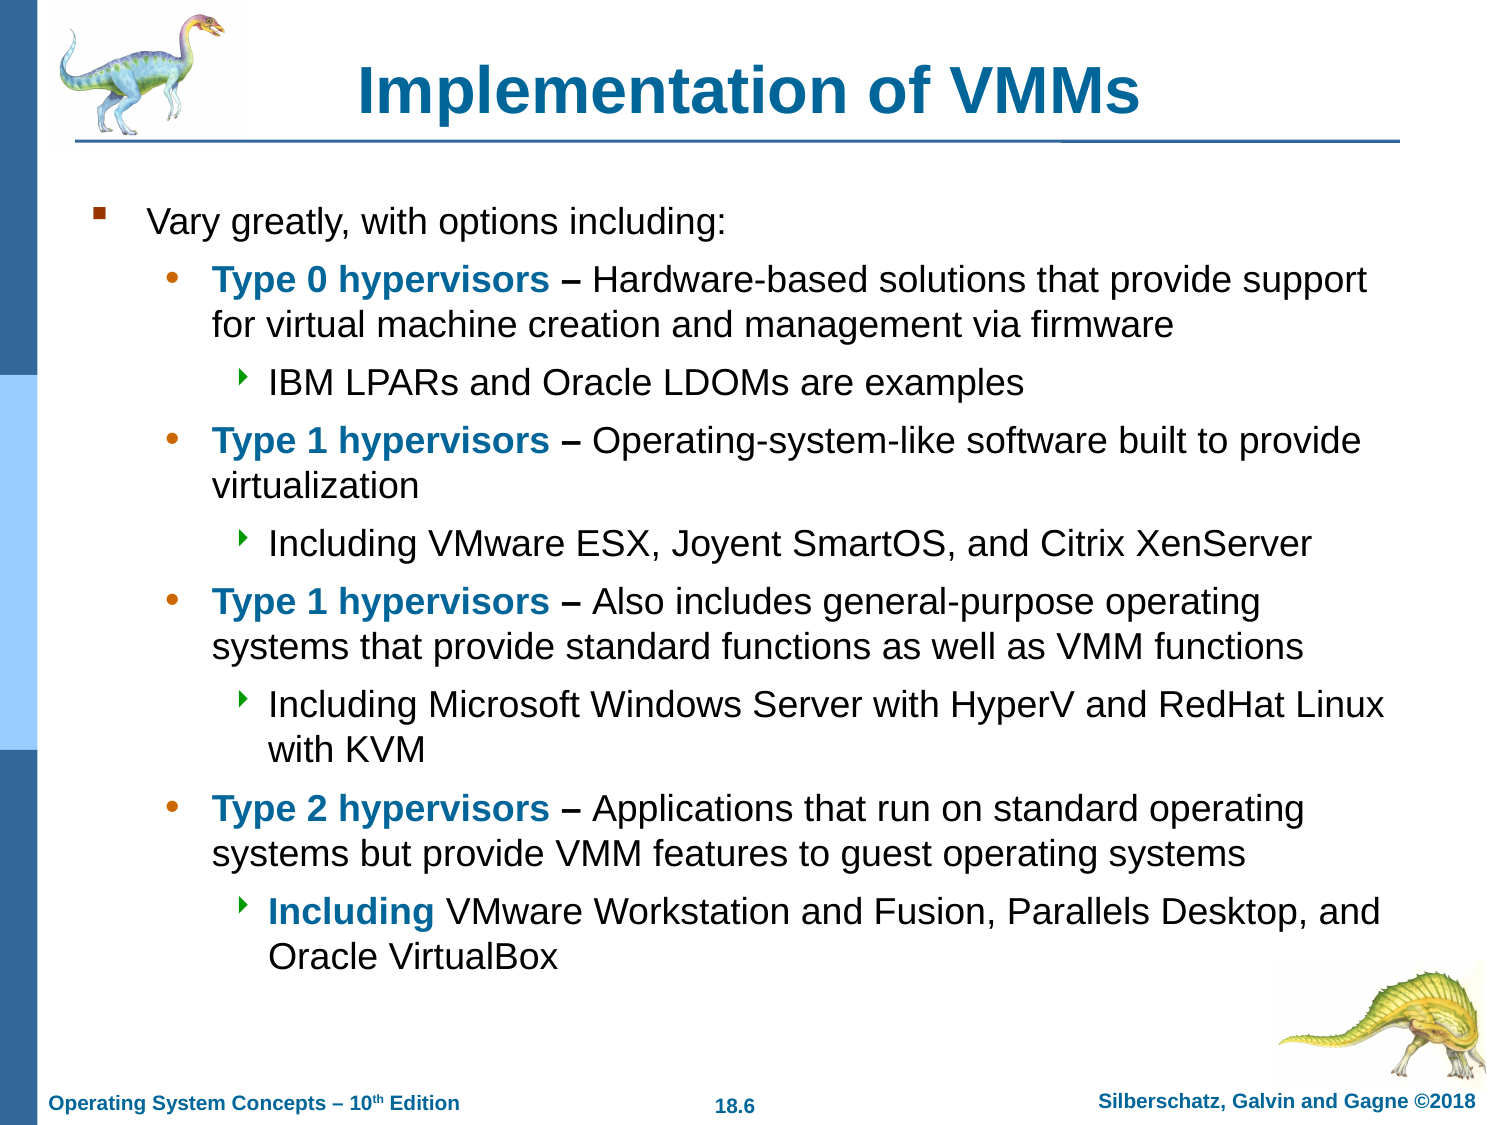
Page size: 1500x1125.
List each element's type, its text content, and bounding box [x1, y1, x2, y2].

picture [46, 0, 243, 149]
picture [1275, 959, 1486, 1090]
list Vary greatly, with options including: Type 0 hypervisors – Hardware-based solutions that provide support for virtual machine creation and management via firmware IBM LPARs and Oracle LDOMs are examples Type 1 hypervisors – Operating-system-like software built to provide virtualization Including VMware ESX, Joyent SmartOS, and Citrix XenServer Type 1 hypervisors – Also includes general-purpose operating systems that provide standard functions as well as VMM functions Including Microsoft Windows Server with HyperV and RedHat Linux with KVM Type 2 hypervisors – Applications that run on standard operating systems but provide VMM features to guest operating systems Including VMware Workstation and Fusion, Parallels Desktop, and Oracle VirtualBox [75, 189, 1404, 980]
title Implementation of VMMs [75, 39, 1425, 134]
